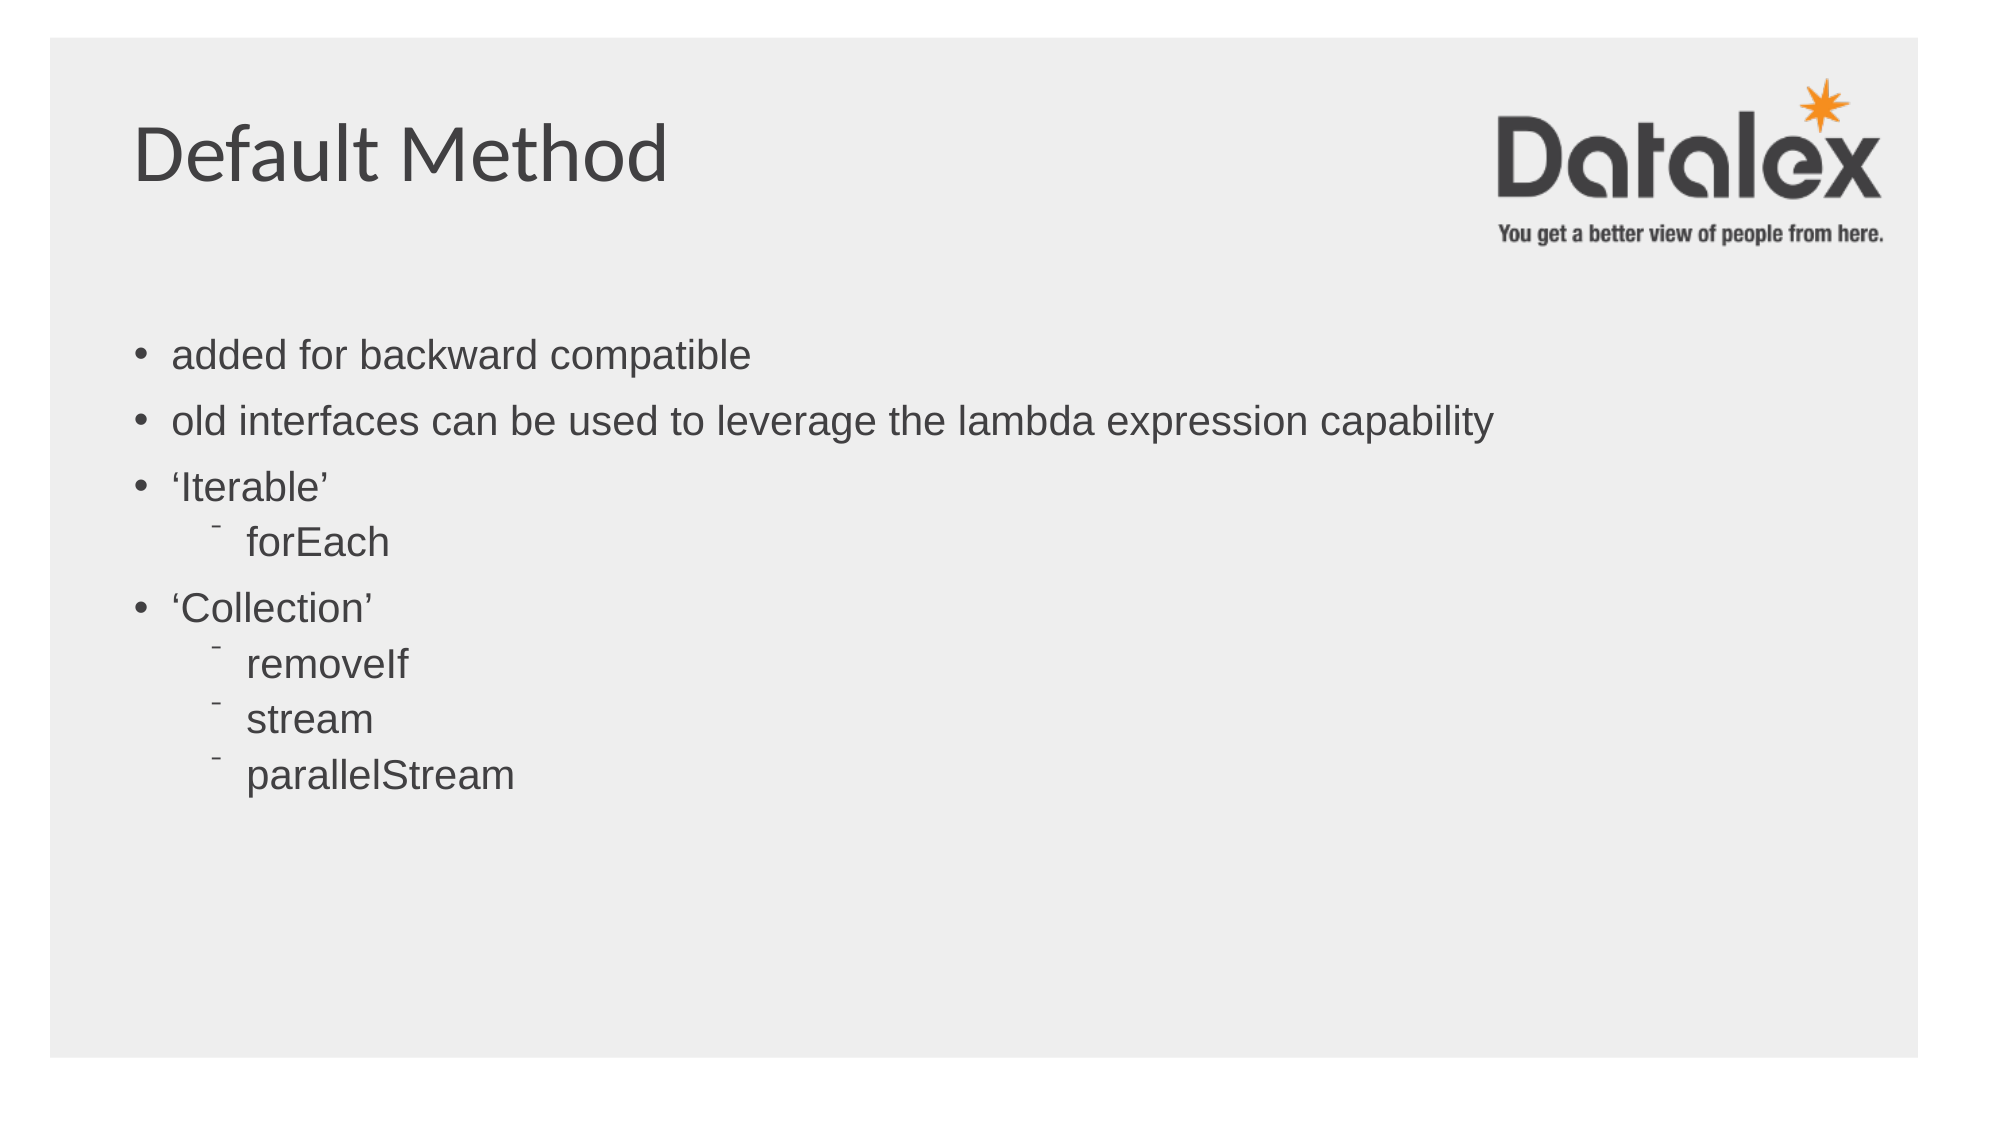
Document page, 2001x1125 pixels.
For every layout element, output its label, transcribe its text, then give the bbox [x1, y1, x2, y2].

list added for backward compatible old interfaces can be used to leverage the lambda expression capability ‘Iterable’ forEach ‘Collection’ removeIf stream parallelStream [118, 326, 1701, 865]
picture [1482, 66, 1899, 265]
list Default Method [118, 101, 1431, 180]
